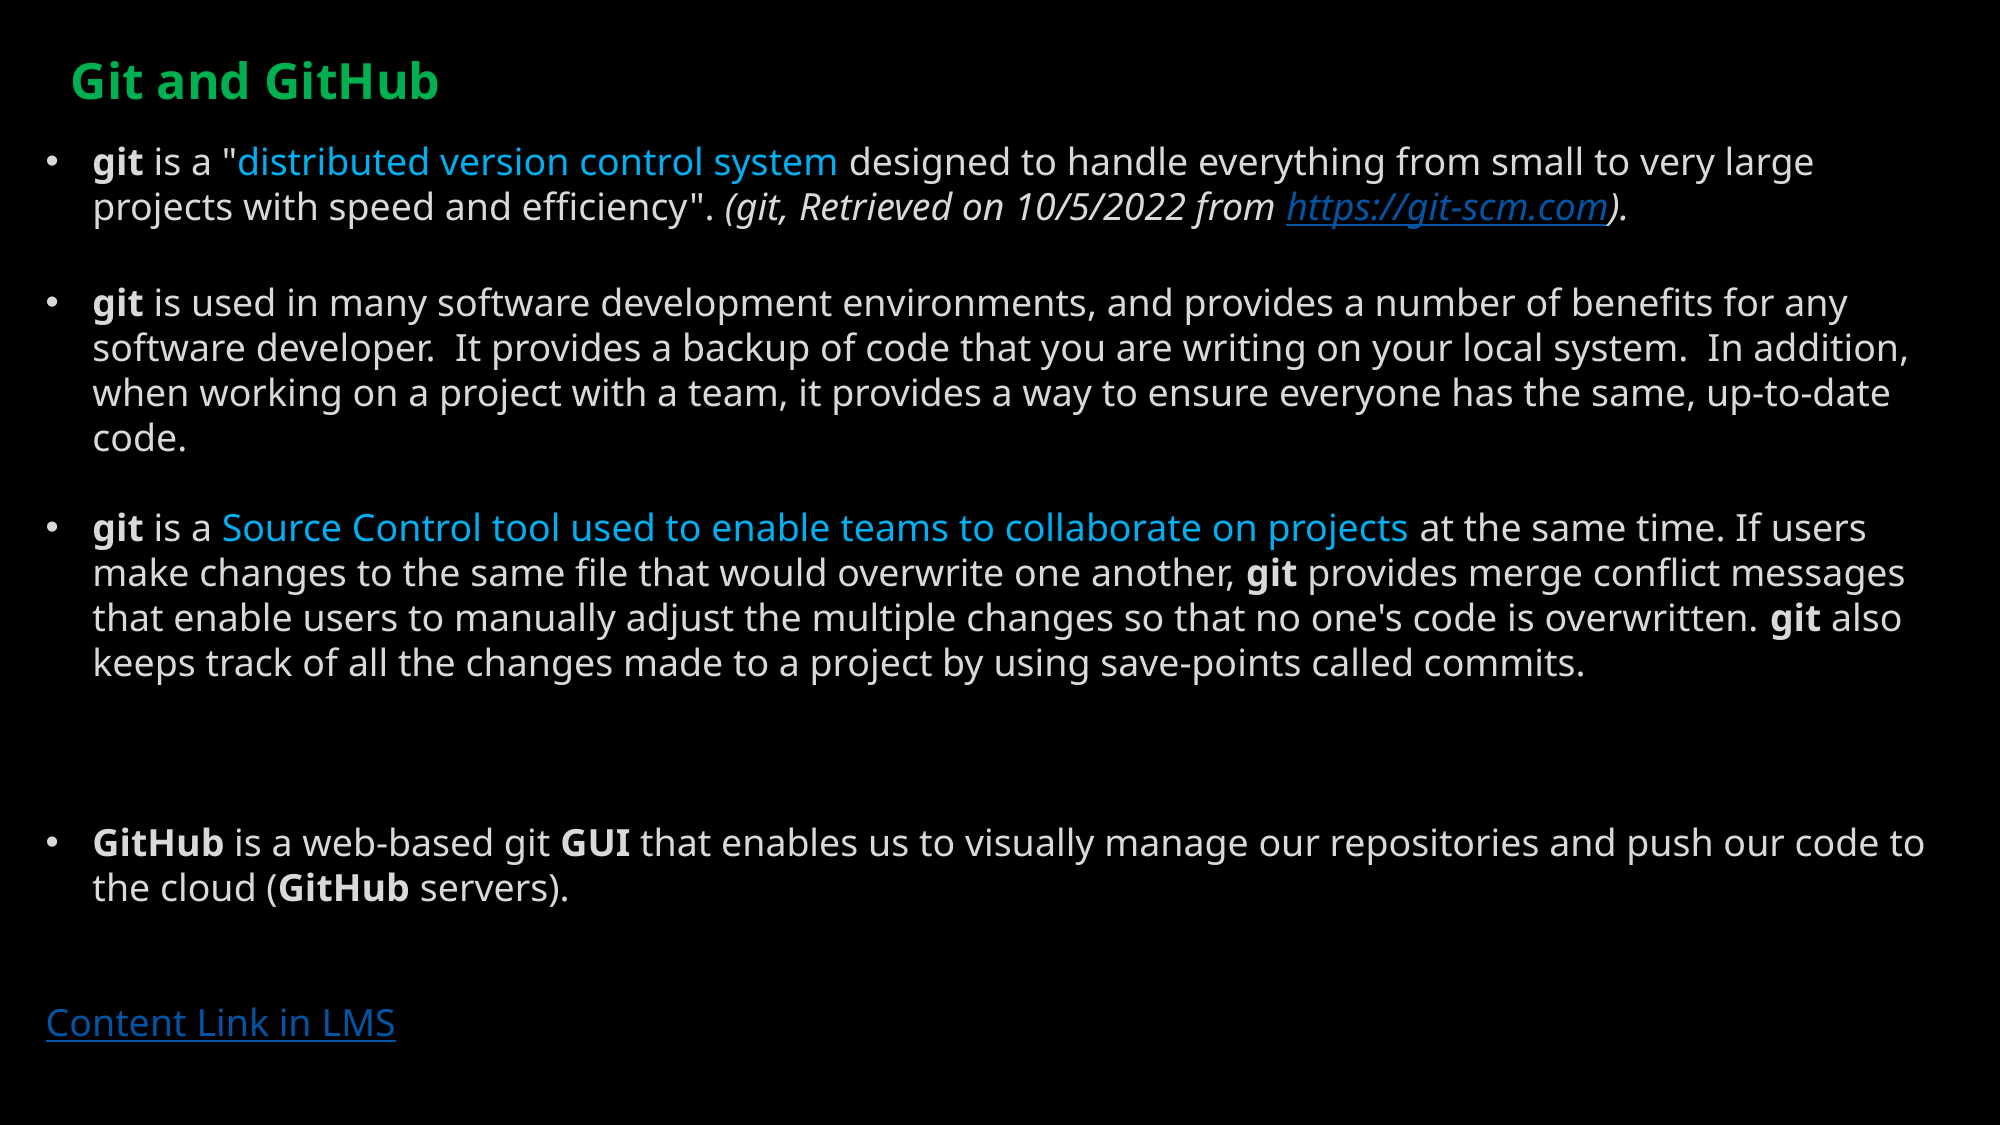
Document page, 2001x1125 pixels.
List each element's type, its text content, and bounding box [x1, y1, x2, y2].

text_box Git and GitHub [55, 42, 1935, 117]
text_box git is a "distributed version control system designed to handle everything from small to very large projects with speed and efficiency". (git, Retrieved on 10/5/2022 from https://git-scm.com). git is used in many software development environments, and provides a number of benefits for any software developer. It provides a backup of code that you are writing on your local system. In addition, when working on a project with a team, it provides a way to ensure everyone has the same, up-to-date code. git is a Source Control tool used to enable teams to collaborate on projects at the same time. If users make changes to the same file that would overwrite one another, git provides merge conflict messages that enable users to manually adjust the multiple changes so that no one's code is overwritten. git also keeps track of all the changes made to a project by using save-points called commits. GitHub is a web-based git GUI that enables us to visually manage our repositories and push our code to the cloud (GitHub servers). Content Link in LMS [30, 130, 1955, 1058]
